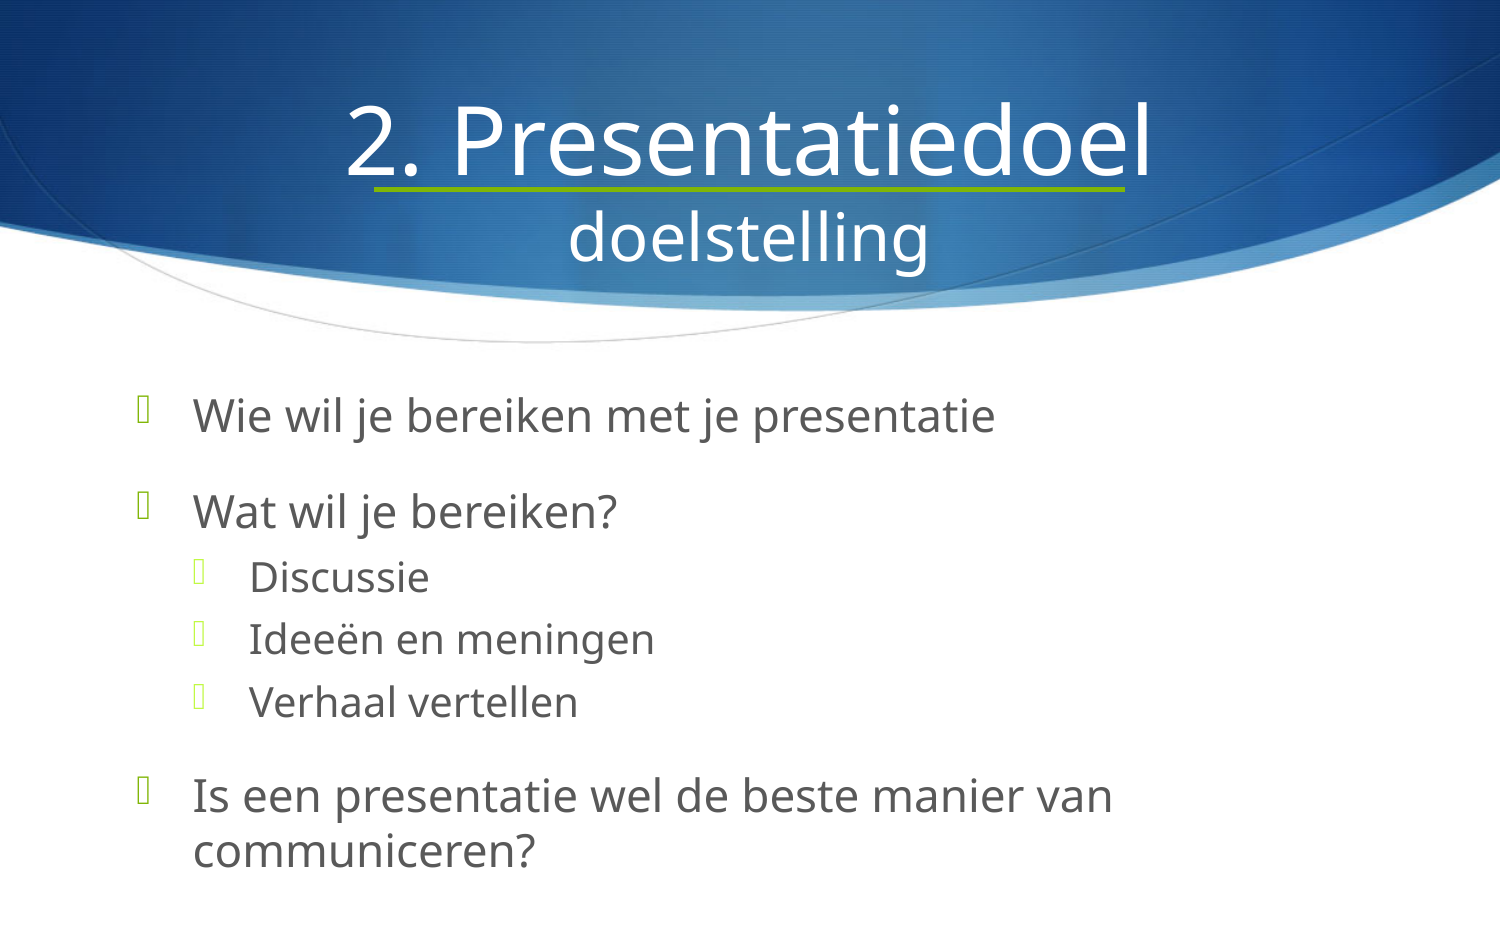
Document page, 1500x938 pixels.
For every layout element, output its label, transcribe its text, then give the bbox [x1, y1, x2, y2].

picture [0, 0, 1500, 938]
list Wie wil je bereiken met je presentatie Wat wil je bereiken? Discussie Ideeën en meningen Verhaal vertellen Is een presentatie wel de beste manier van communiceren? [121, 378, 1379, 922]
title 2. Presentatiedoel doelstelling [75, 47, 1425, 308]
